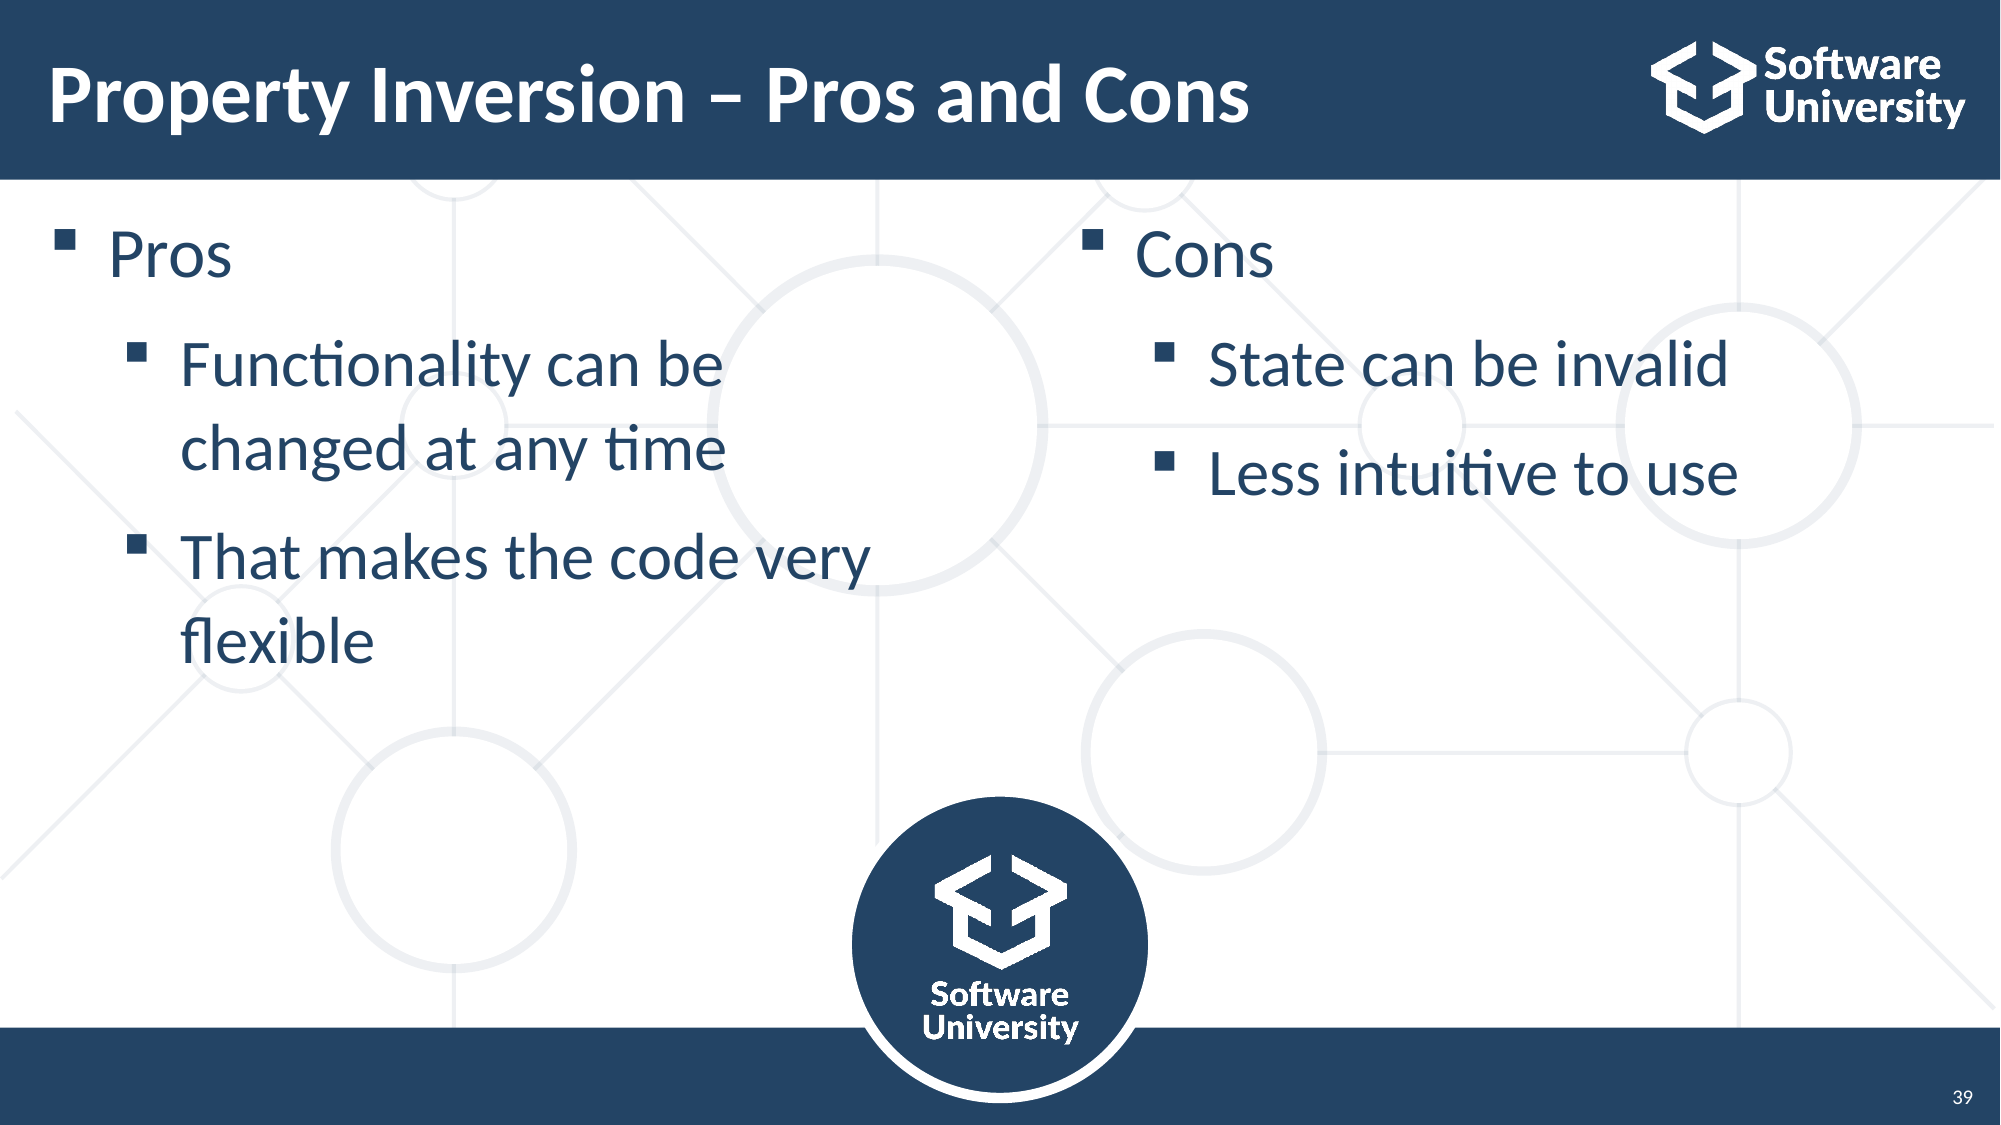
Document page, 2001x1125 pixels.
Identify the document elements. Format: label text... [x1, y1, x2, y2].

picture [921, 854, 1079, 1049]
title Property Inversion – Pros and Cons [31, 16, 1625, 162]
list Cons State can be invalid Less intuitive to use [1059, 196, 1969, 1010]
picture [1651, 41, 1966, 134]
list Pros Functionality can be changed at any time That makes the code very flexible [31, 196, 941, 1010]
slide_number ‹#› [1927, 1067, 1989, 1117]
